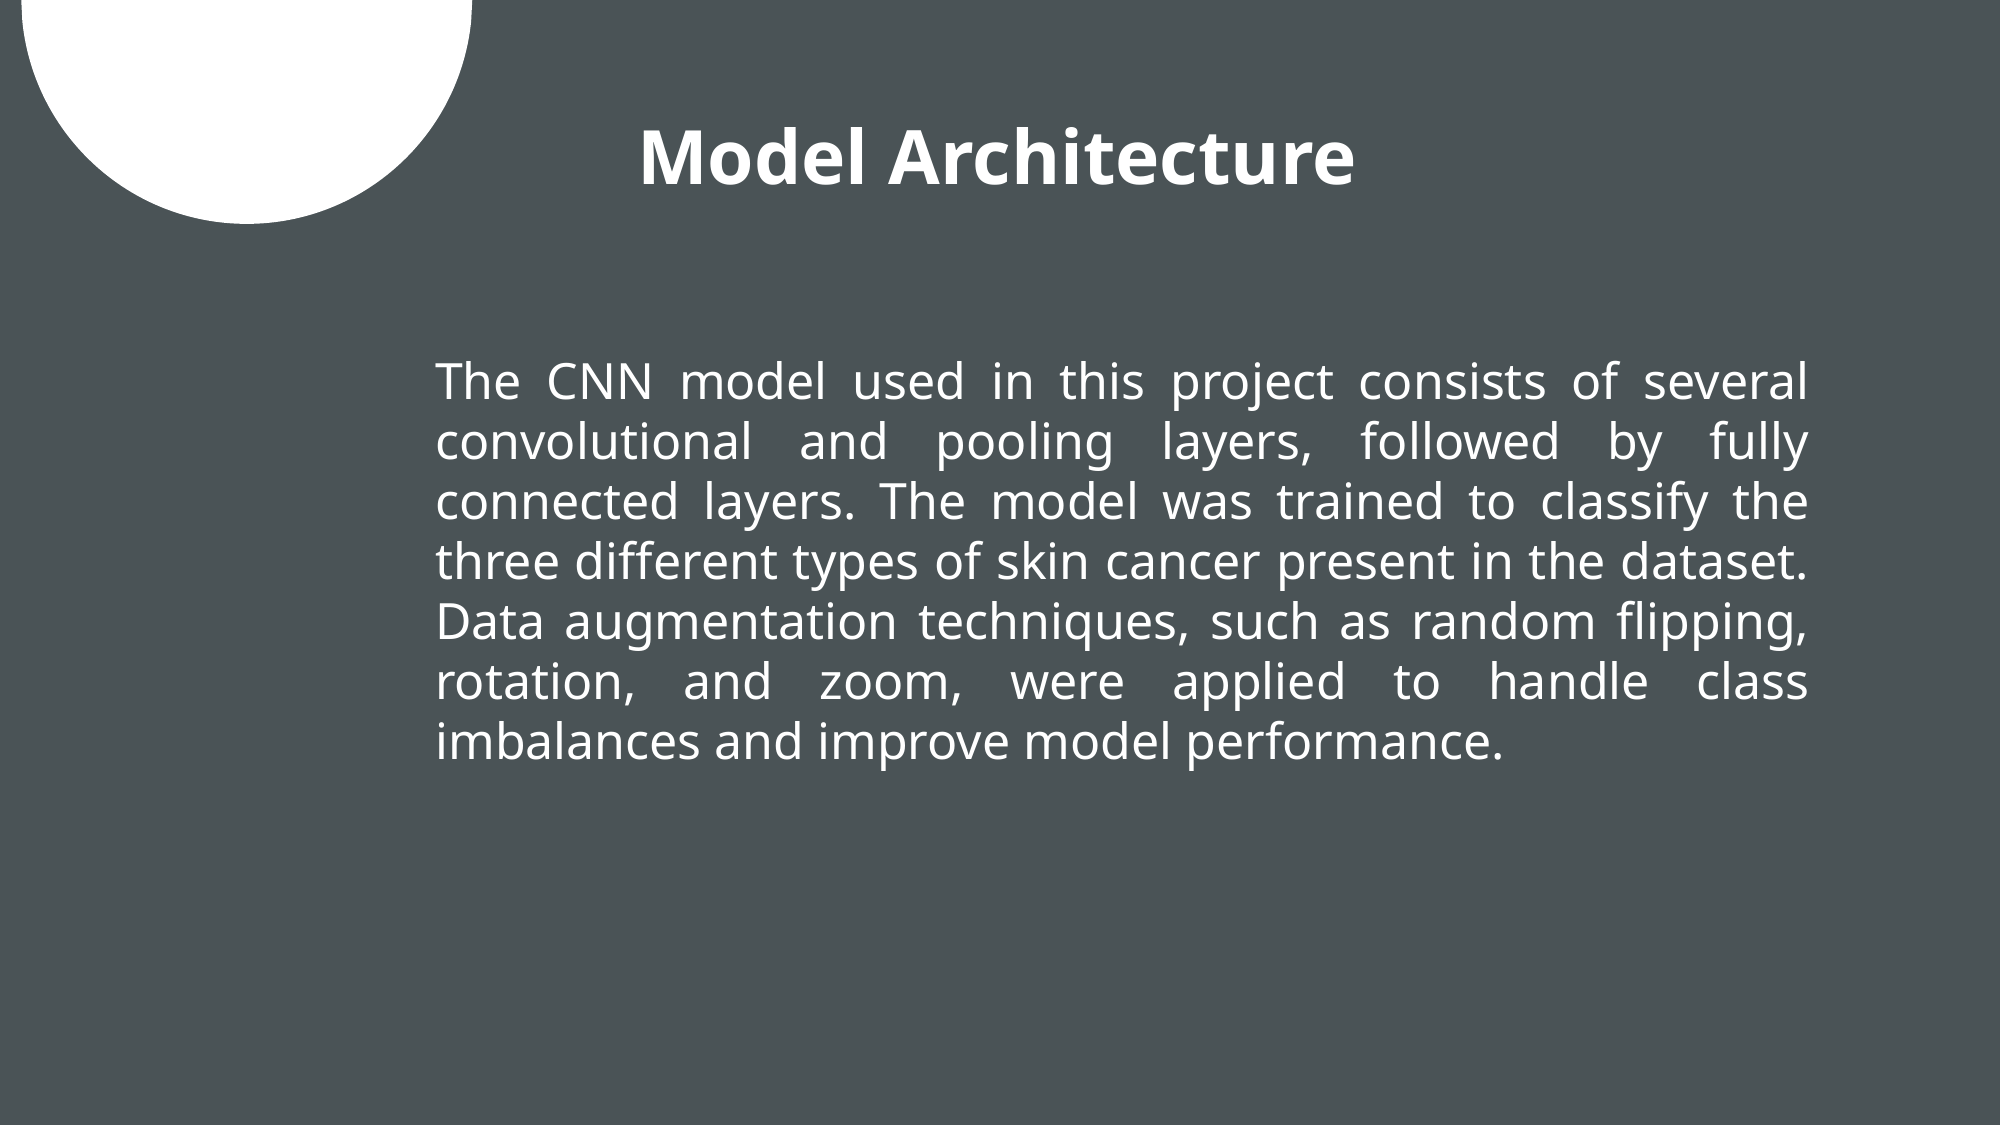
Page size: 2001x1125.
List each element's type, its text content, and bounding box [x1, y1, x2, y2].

text_box The CNN model used in this project consists of several convolutional and pooling layers, followed by fully connected layers. The model was trained to classify the three different types of skin cancer present in the dataset. Data augmentation techniques, such as random flipping, rotation, and zoom, were applied to handle class imbalances and improve model performance. [420, 342, 1825, 778]
text_box Model Architecture [622, 102, 1623, 208]
